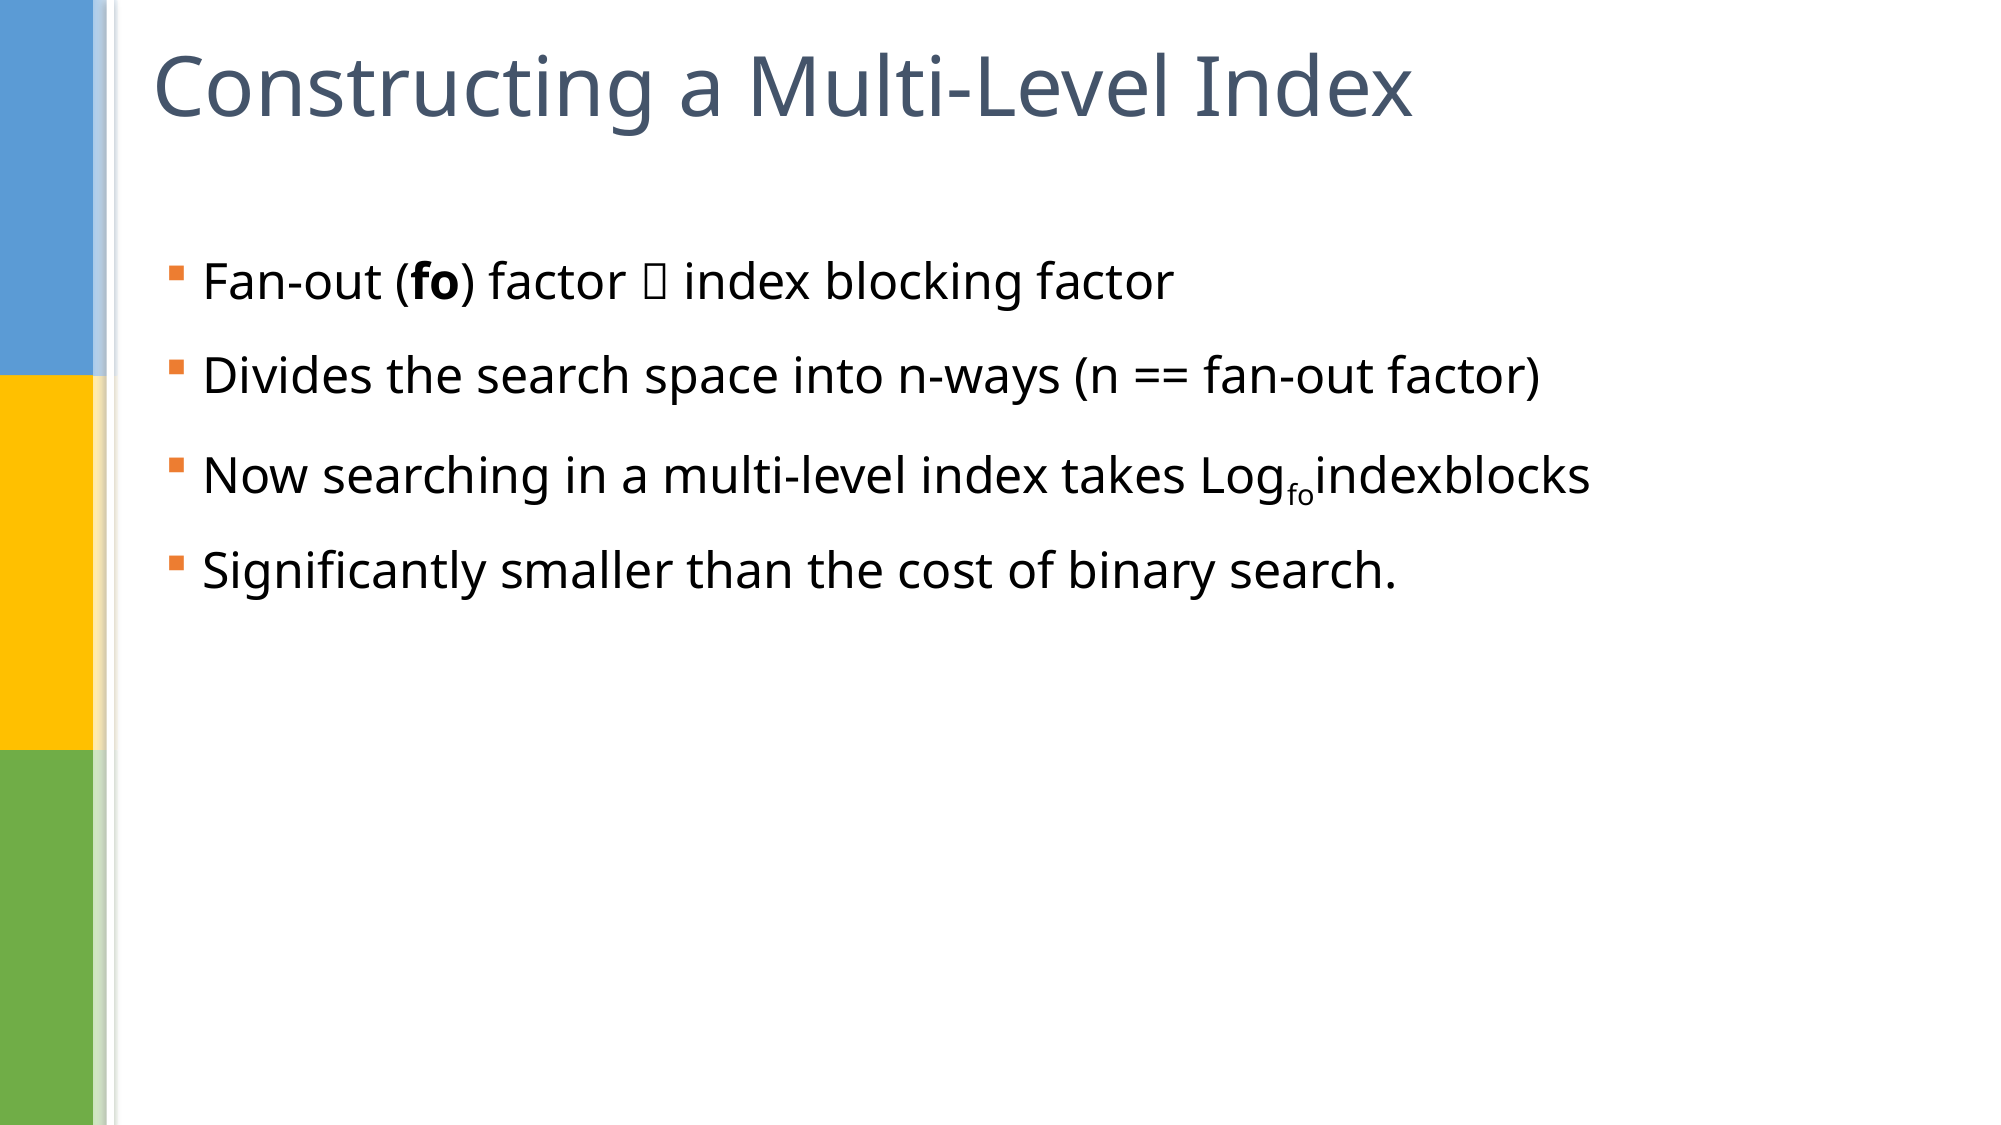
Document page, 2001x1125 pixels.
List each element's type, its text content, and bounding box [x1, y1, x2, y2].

title Constructing a Multi-Level Index [137, 18, 1959, 148]
text_box Fan-out (fo) factor  index blocking factor Divides the search space into n-ways (n == fan-out factor) Now searching in a multi-level index takes Logfoindexblocks Significantly smaller than the cost of binary search. [74, 248, 1863, 885]
